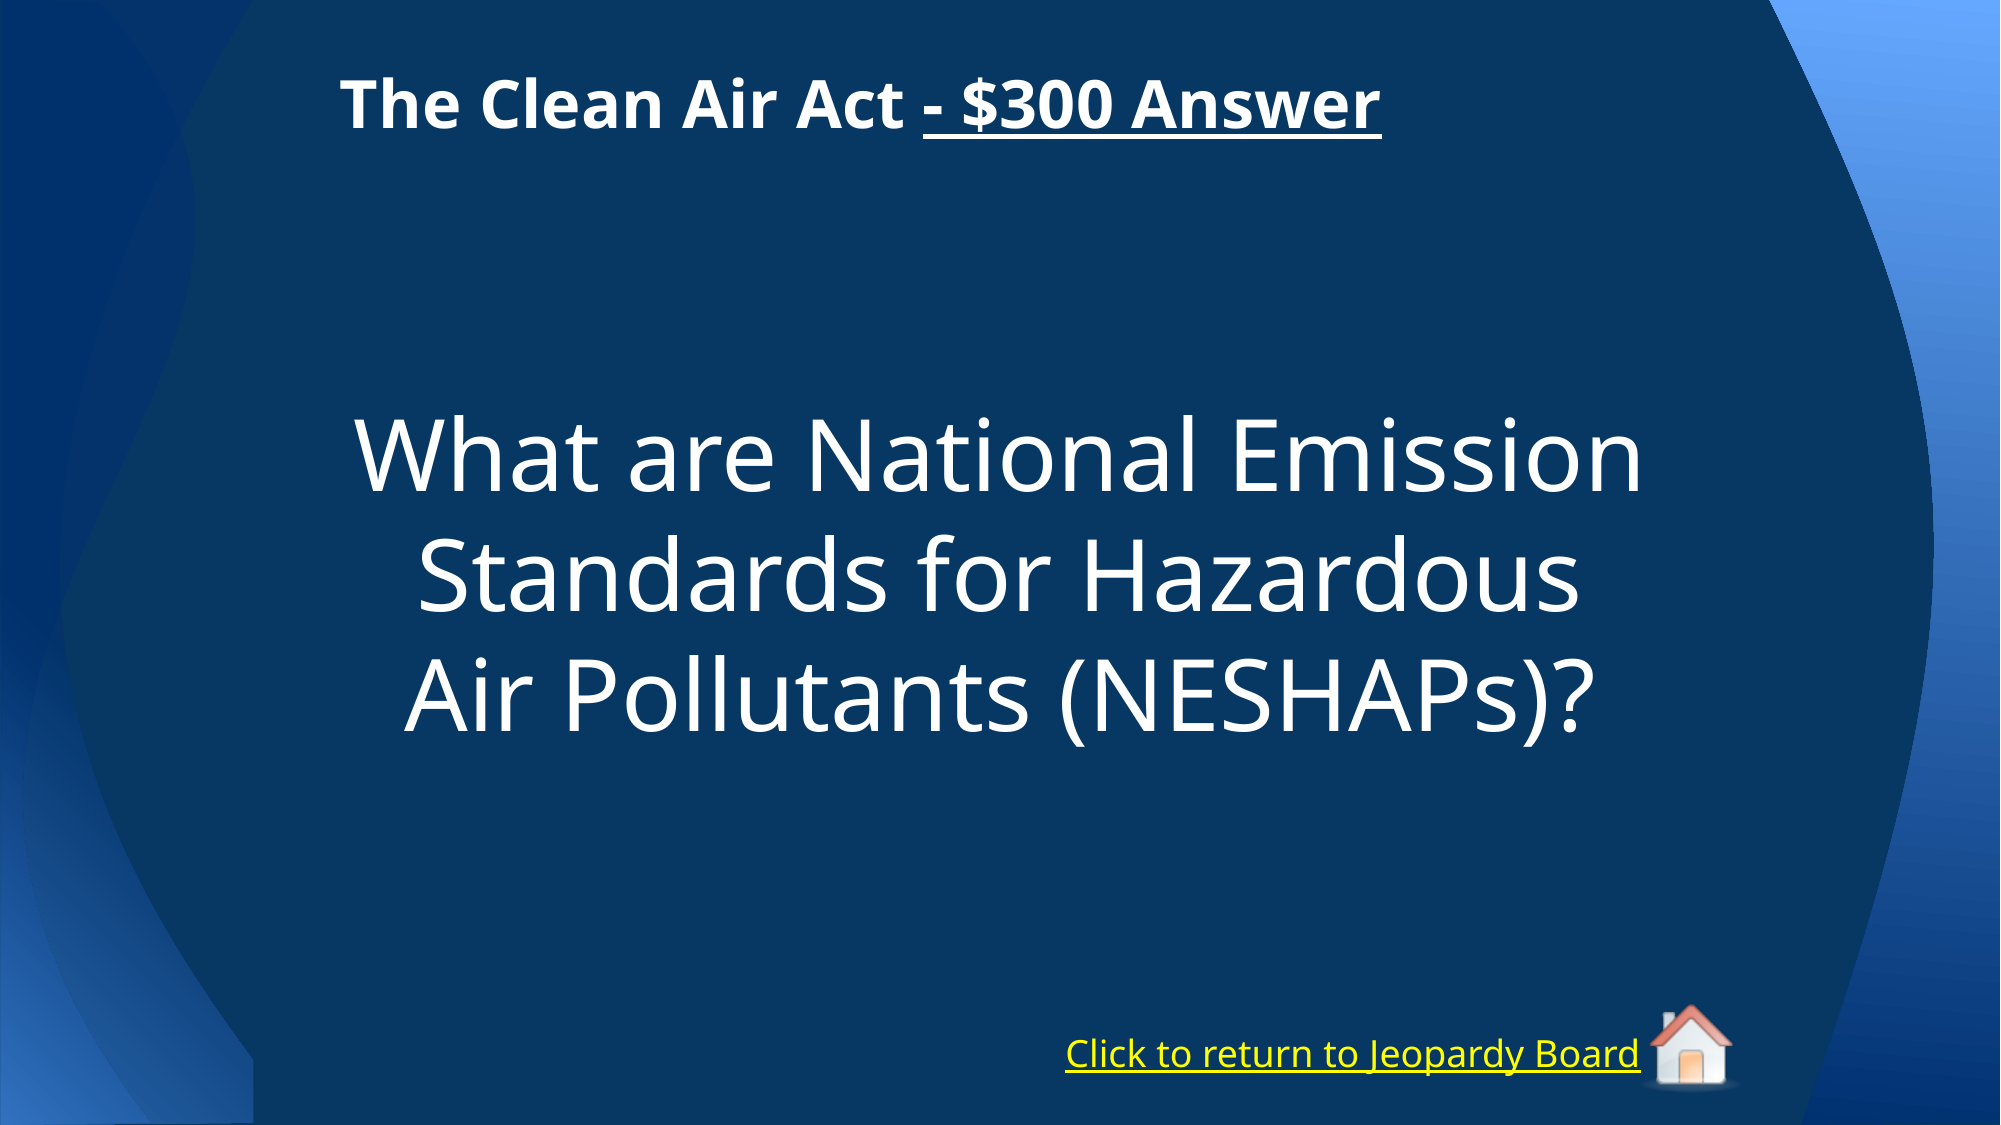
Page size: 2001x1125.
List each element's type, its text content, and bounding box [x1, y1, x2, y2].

text_box [253, 4, 1754, 1125]
list What are National Emission Standards for Hazardous Air Pollutants (NESHAPs)? [324, 169, 1675, 976]
picture [1641, 993, 1742, 1095]
text_box Click to return to Jeopardy Board [1040, 993, 1666, 1117]
title The Clean Air Act - $300 Answer [324, 45, 1675, 169]
